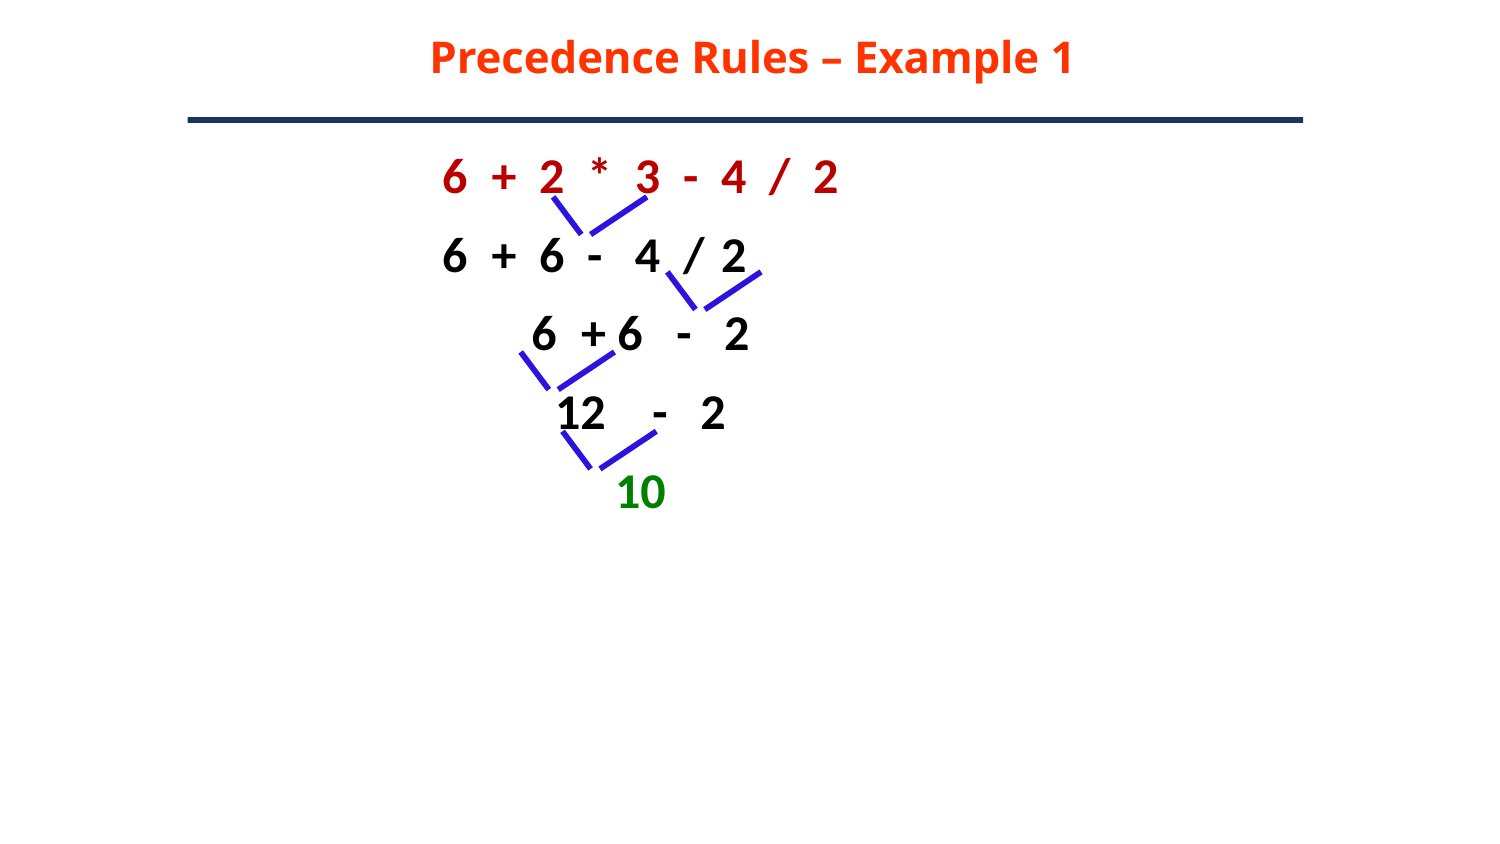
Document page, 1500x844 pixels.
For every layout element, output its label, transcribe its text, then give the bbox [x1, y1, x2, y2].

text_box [550, 194, 650, 237]
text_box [518, 349, 617, 392]
title Precedence Rules – Example 1 [321, 0, 1183, 117]
title Precedence Rules – Example 1 [839, 123, 1183, 127]
text_box 6 + 2 * 3 - 4 / 2 6 + 6 - 4 / 2 6 + 6 - 2 12 - 2 10 [440, 123, 839, 519]
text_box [560, 428, 659, 472]
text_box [664, 269, 764, 312]
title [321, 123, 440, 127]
text_box [187, 117, 1304, 123]
